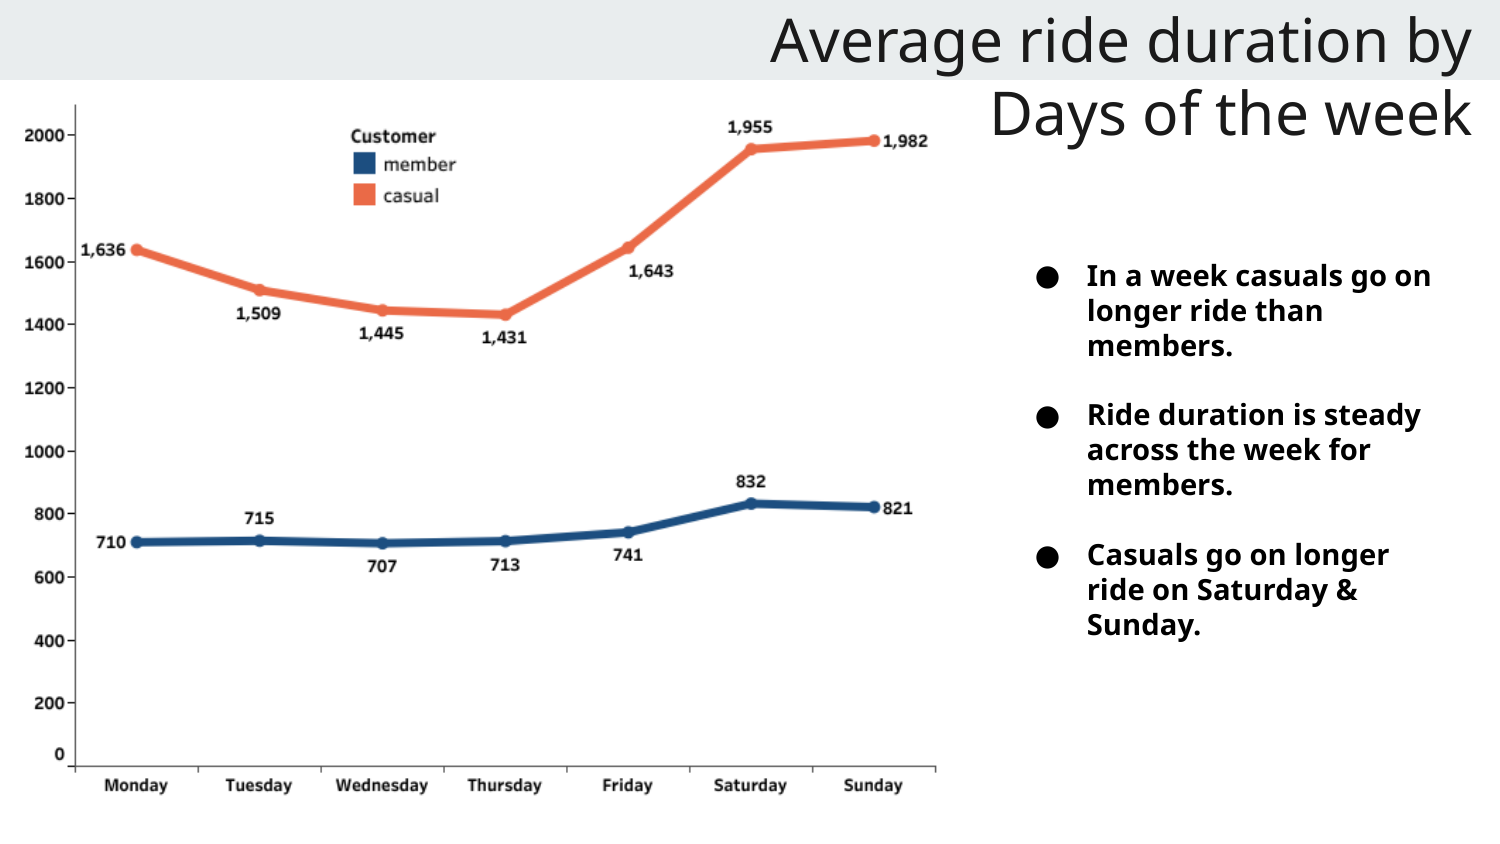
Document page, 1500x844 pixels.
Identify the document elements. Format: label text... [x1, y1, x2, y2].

picture [24, 99, 943, 812]
text_box In a week casuals go on longer ride than members. Ride duration is steady across the week for members. Casuals go on longer ride on Saturday & Sunday. [996, 241, 1456, 720]
title Average ride duration by Days of the week [688, 0, 1488, 76]
